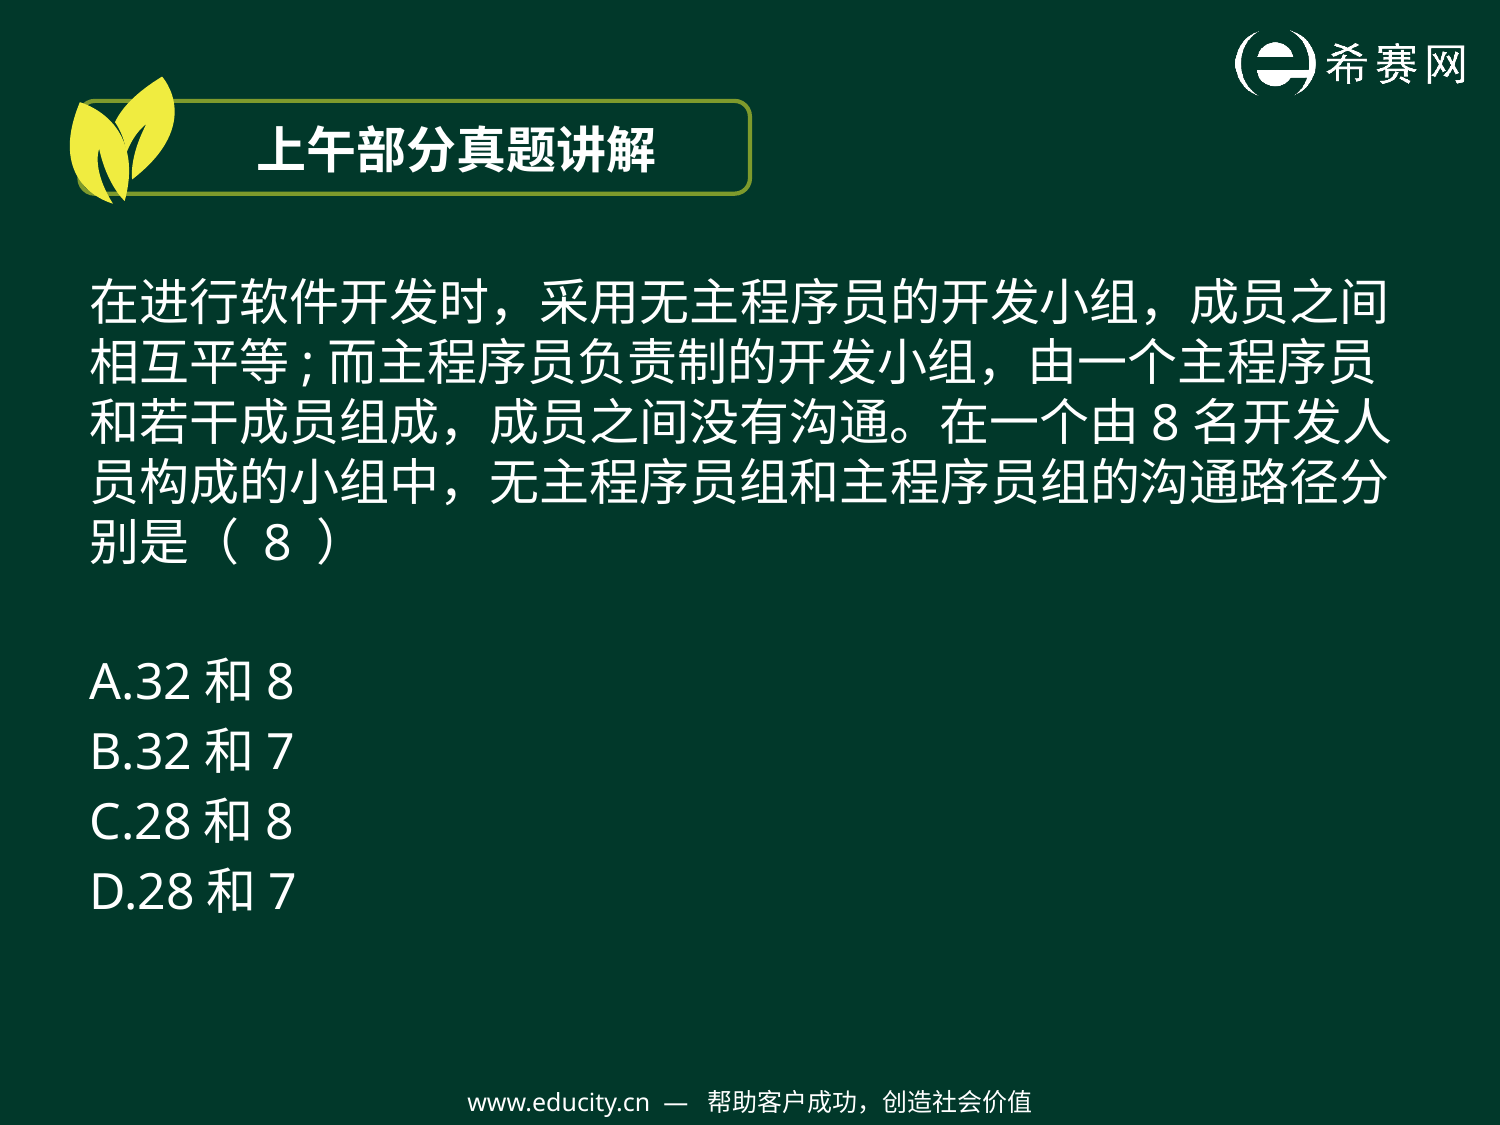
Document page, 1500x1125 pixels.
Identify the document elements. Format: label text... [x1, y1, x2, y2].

list 在进行软件开发时，采用无主程序员的开发小组，成员之间相互平等;而主程序员负责制的开发小组，由一个主程序员和若干成员组成，成员之间没有沟通。在一个由8名开发人员构成的小组中，无主程序员组和主程序员组的沟通路径分别是（ 8 ） A.32和8 B.32和7 C.28和8 D.28和7 [75, 262, 1425, 1005]
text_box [44, 76, 751, 204]
picture [1235, 30, 1473, 96]
